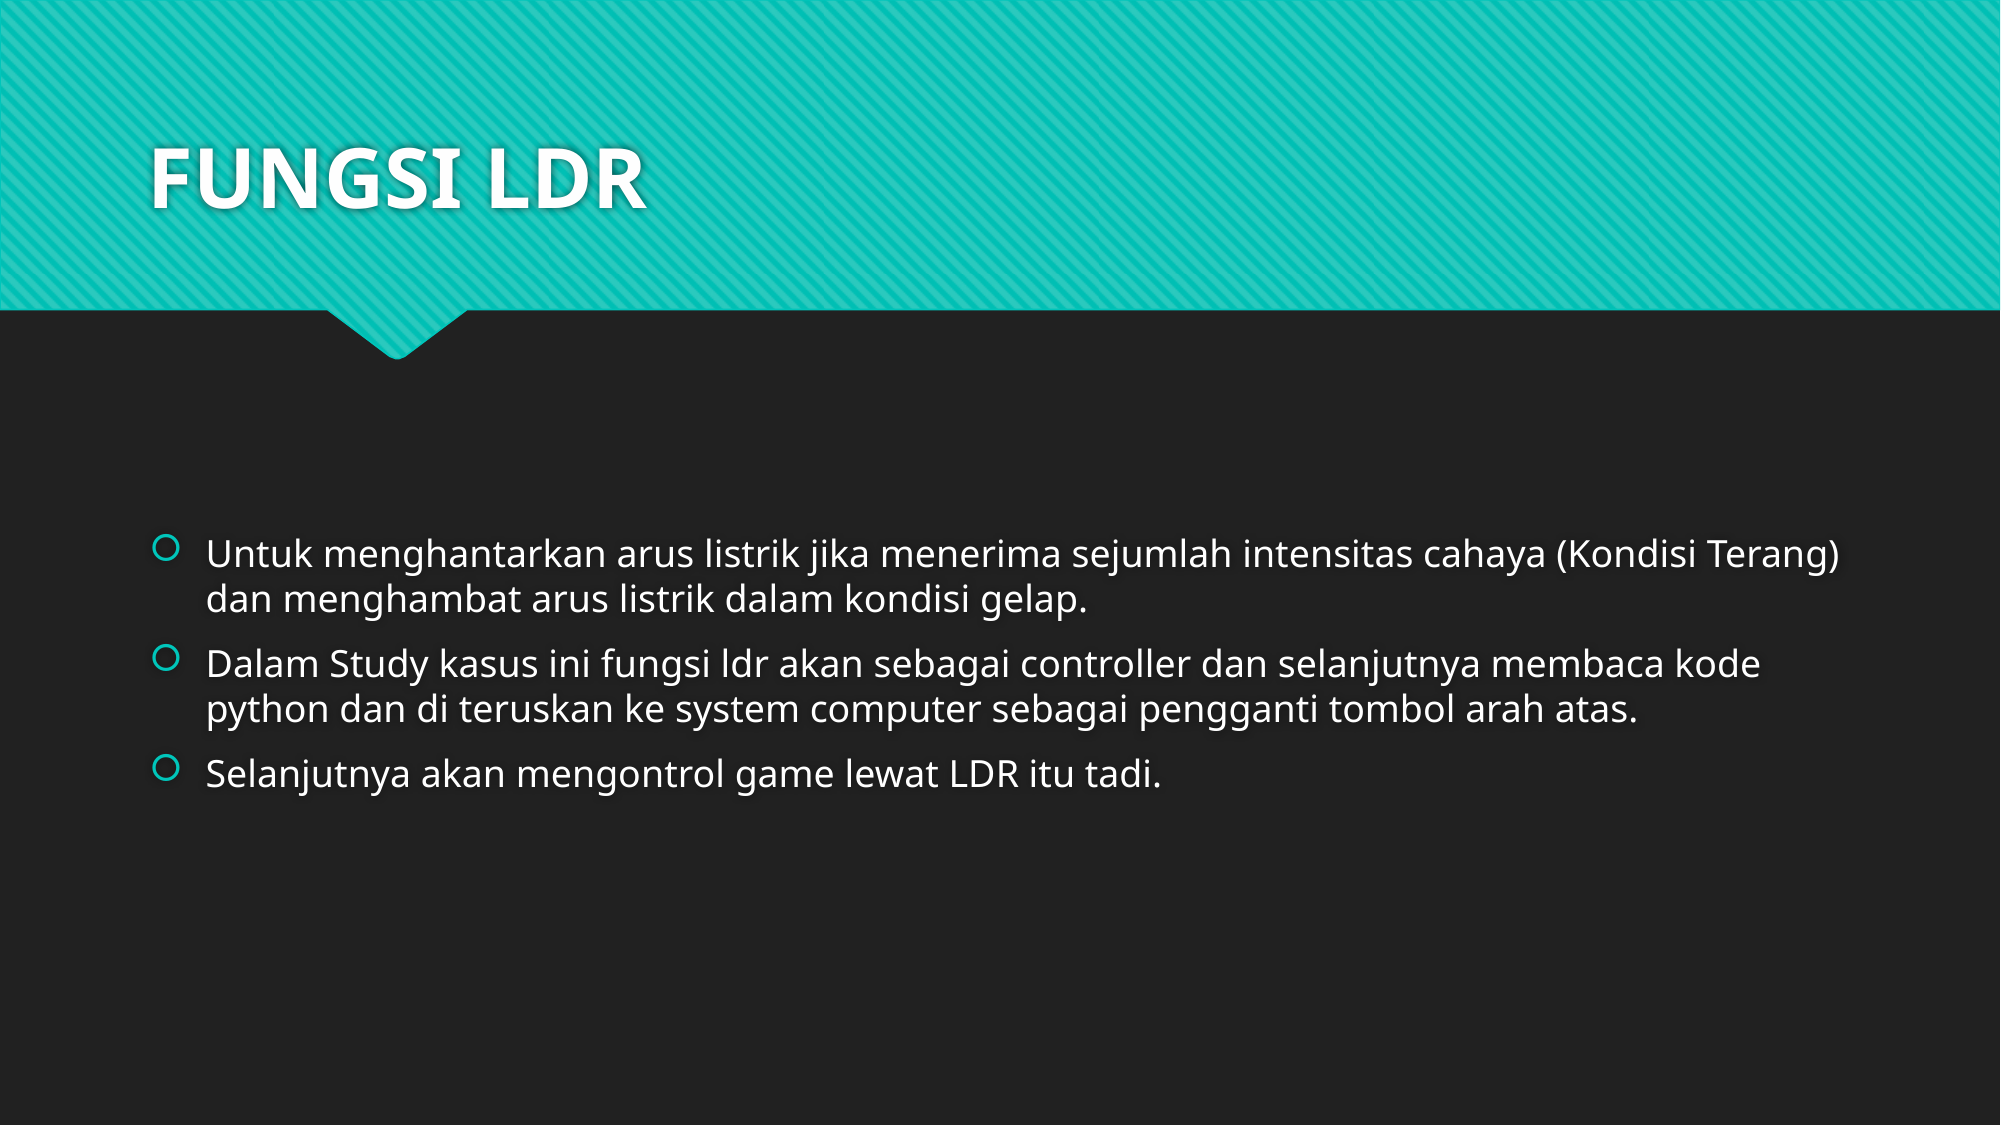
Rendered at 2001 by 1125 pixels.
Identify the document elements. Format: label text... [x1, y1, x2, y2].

title FUNGSI LDR [132, 73, 1868, 233]
list Untuk menghantarkan arus listrik jika menerima sejumlah intensitas cahaya (Kondisi Terang) dan menghambat arus listrik dalam kondisi gelap. Dalam Study kasus ini fungsi ldr akan sebagai controller dan selanjutnya membaca kode python dan di teruskan ke system computer sebagai pengganti tombol arah atas. Selanjutnya akan mengontrol game lewat LDR itu tadi. [134, 364, 1866, 962]
